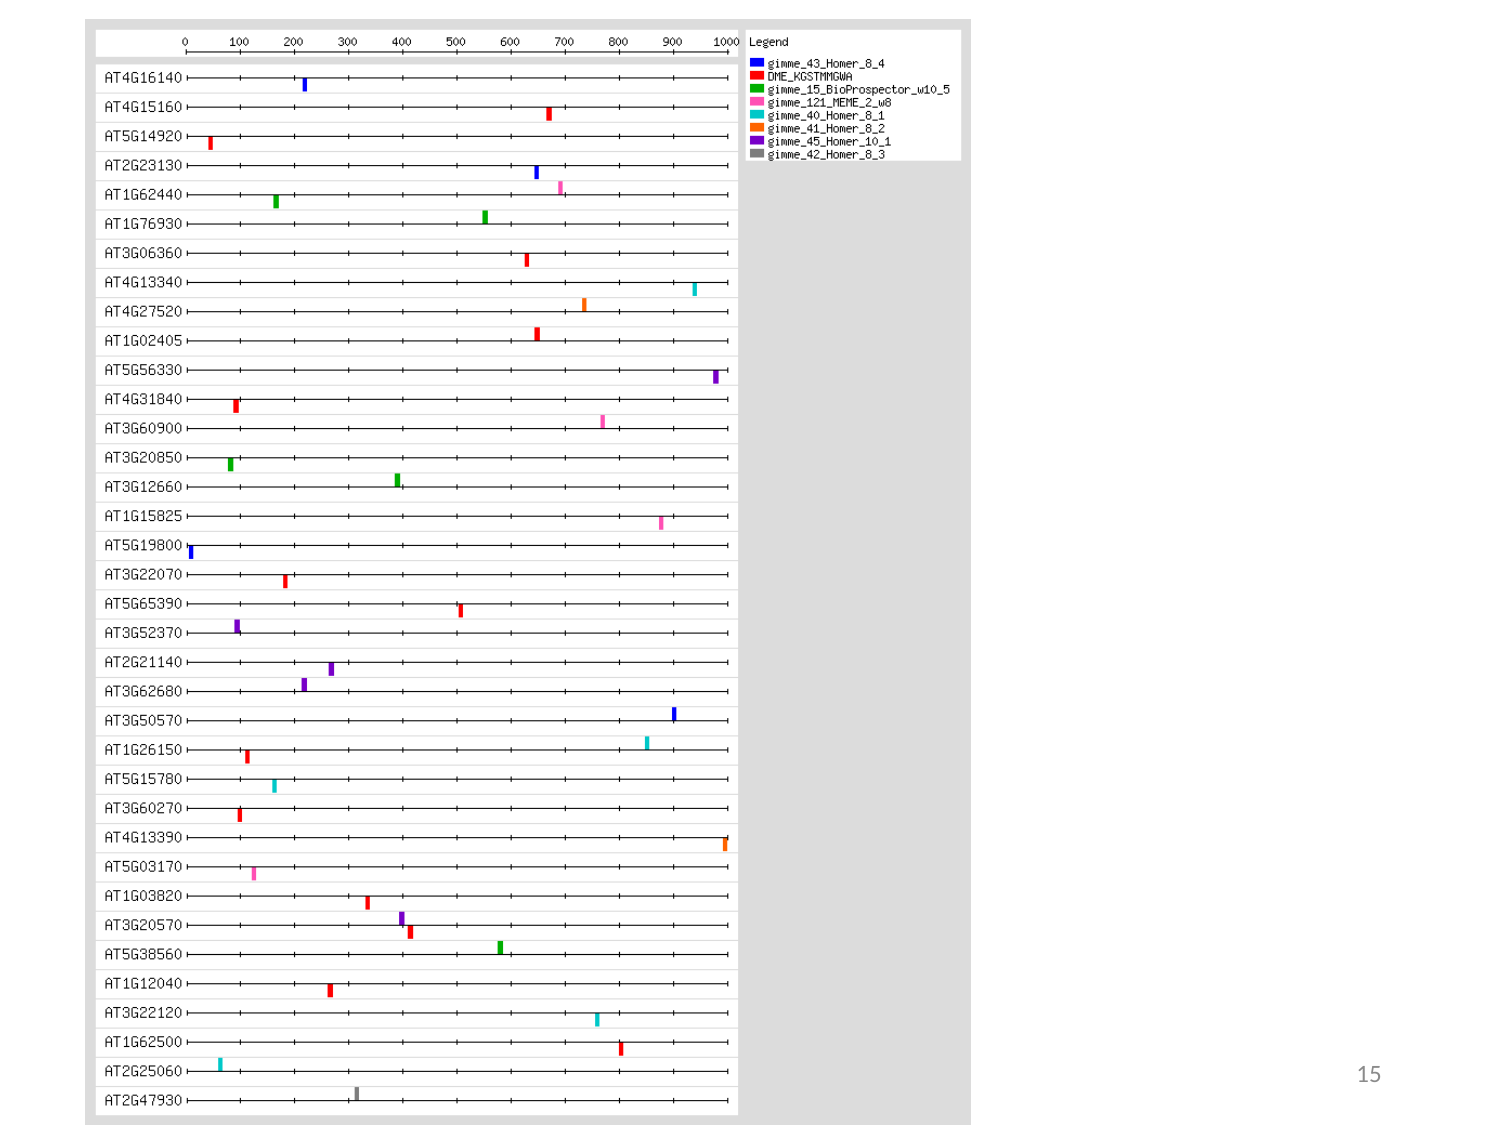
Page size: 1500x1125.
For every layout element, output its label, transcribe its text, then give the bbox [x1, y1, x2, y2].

picture [85, 19, 971, 1125]
slide_number 15 [1059, 1042, 1397, 1103]
